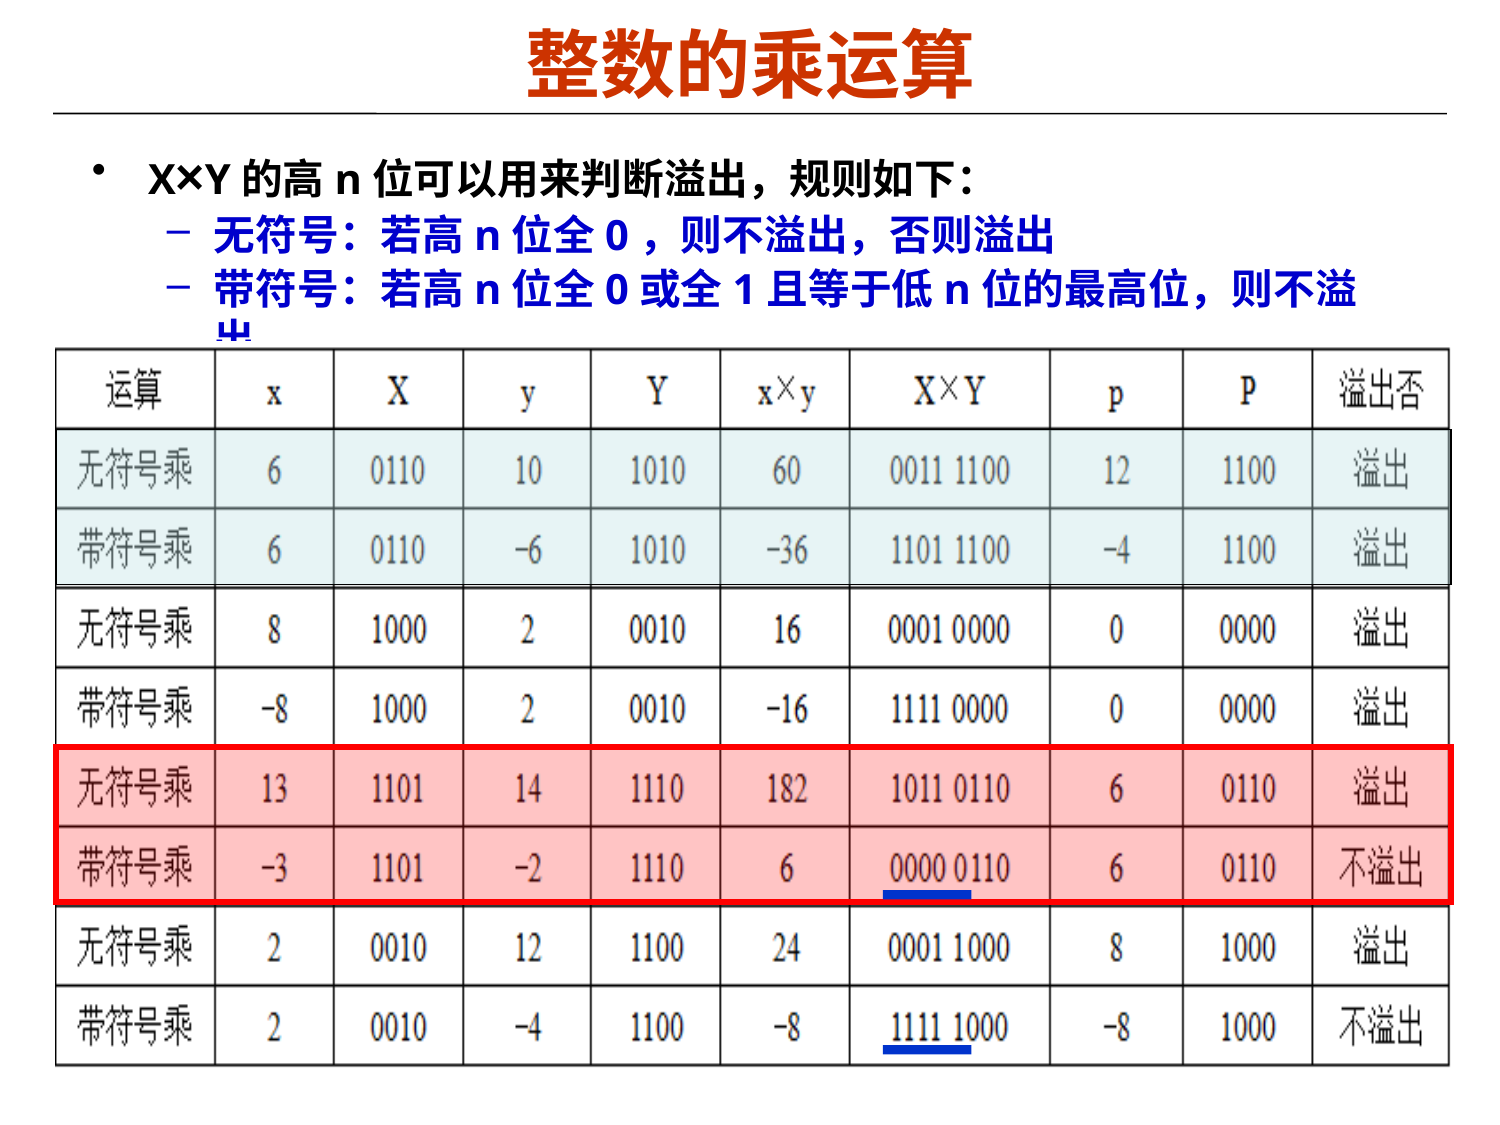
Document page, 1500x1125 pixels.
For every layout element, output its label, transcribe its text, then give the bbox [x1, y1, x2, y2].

picture [55, 340, 1460, 1080]
list X×Y的高n位可以用来判断溢出，规则如下： 无符号：若高n位全0，则不溢出，否则溢出 带符号：若高n位全0或全1且等于低n位的最高位，则不溢出。 [76, 136, 1428, 339]
title 整数的乘运算 [74, 15, 1426, 109]
